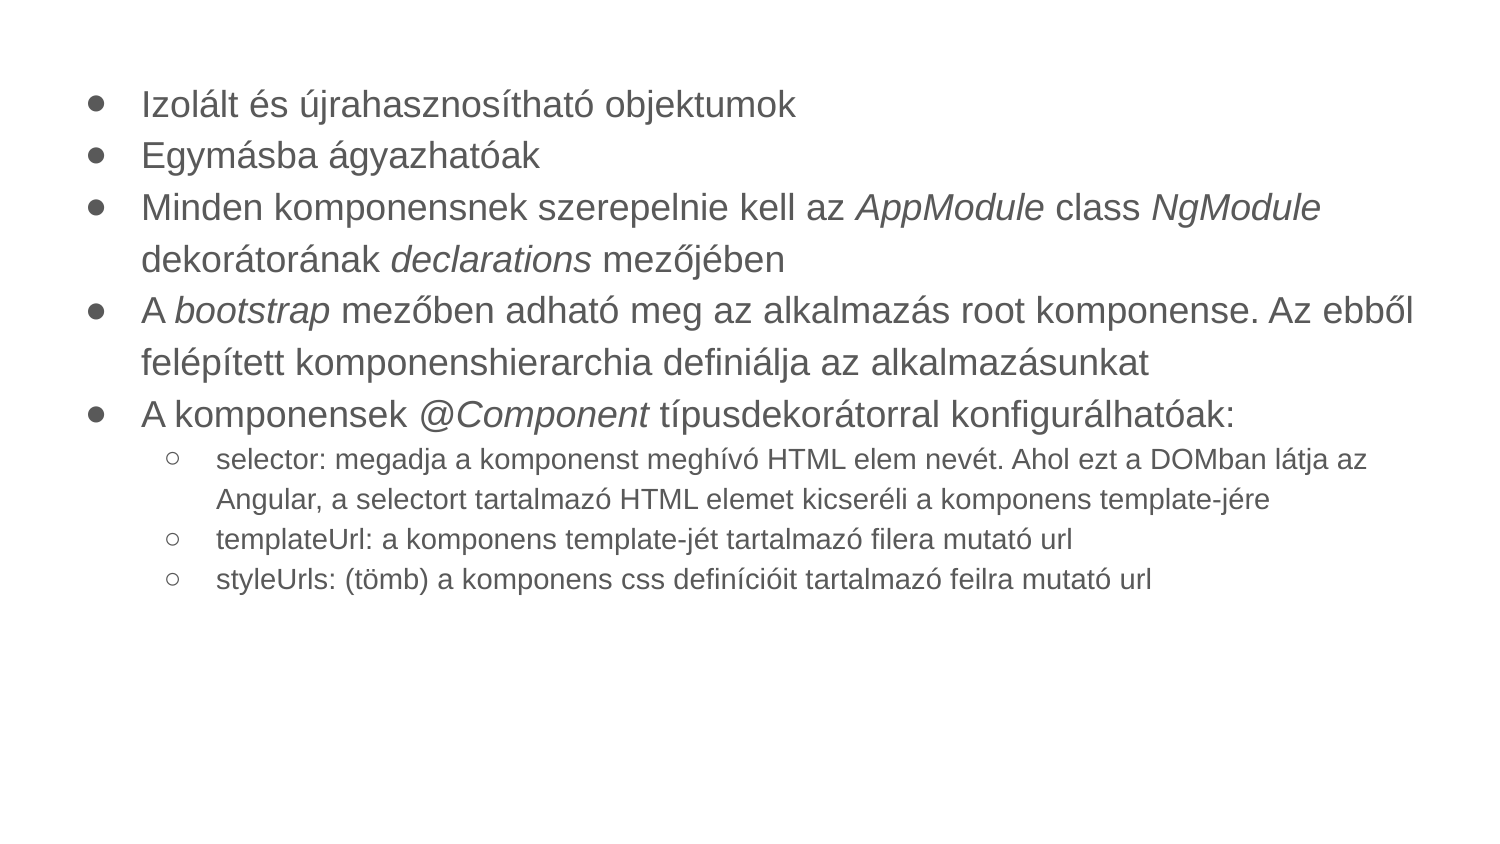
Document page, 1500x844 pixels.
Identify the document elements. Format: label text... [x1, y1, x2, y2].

list Izolált és újrahasznosítható objektumok Egymásba ágyazhatóak Minden komponensnek szerepelnie kell az AppModule class NgModule dekorátorának declarations mezőjében A bootstrap mezőben adható meg az alkalmazás root komponense. Az ebből felépített komponenshierarchia definiálja az alkalmazásunkat A komponensek @Component típusdekorátorral konfigurálhatóak: selector: megadja a komponenst meghívó HTML elem nevét. Ahol ezt a DOMban látja az Angular, a selectort tartalmazó HTML elemet kicseréli a komponens template-jére templateUrl: a komponens template-jét tartalmazó filera mutató url styleUrls: (tömb) a komponens css definícióit tartalmazó feilra mutató url [51, 57, 1449, 750]
